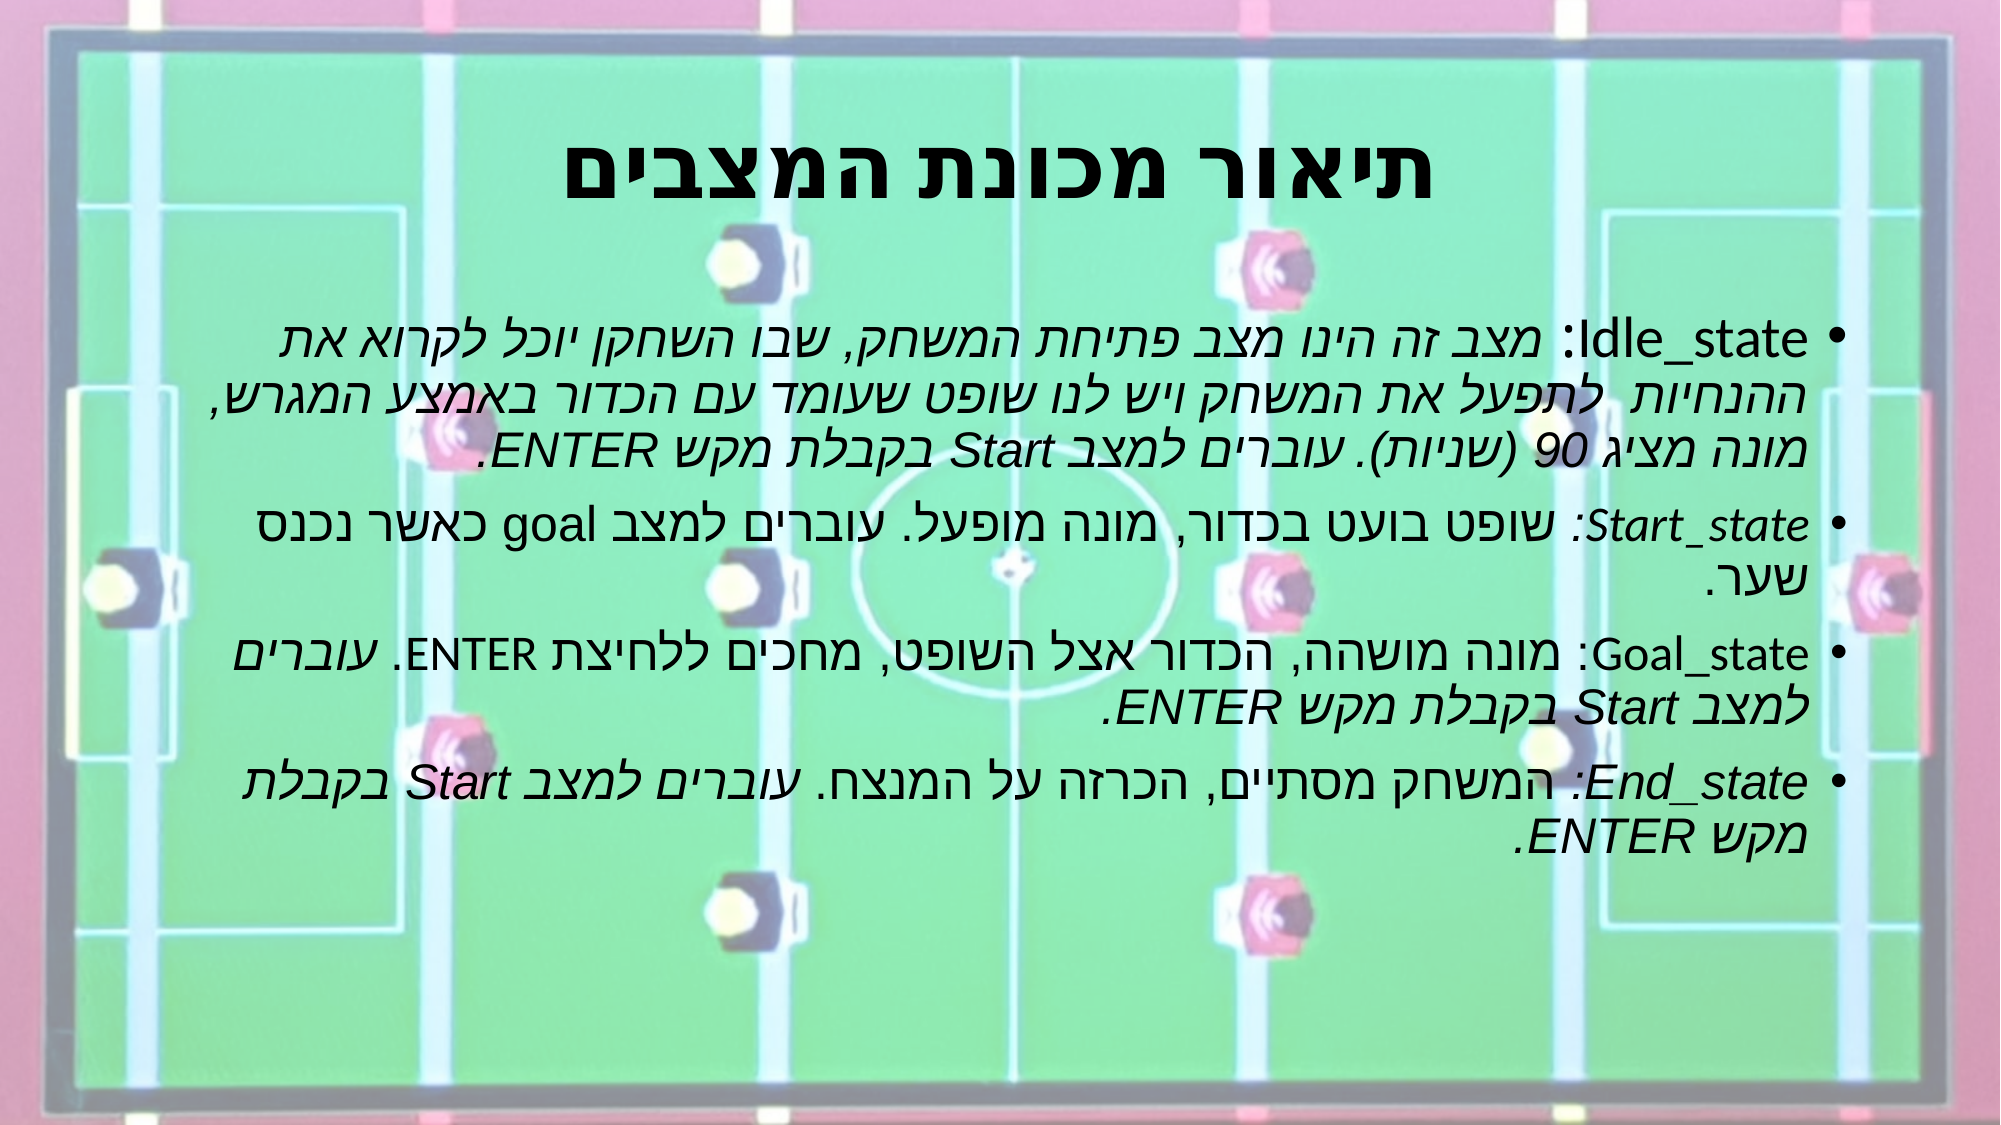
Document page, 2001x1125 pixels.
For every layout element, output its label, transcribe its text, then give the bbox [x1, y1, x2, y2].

list Idle_state: מצב זה הינו מצב פתיחת המשחק, שבו השחקן יוכל לקרוא את ההנחיות לתפעל את המשחק ויש לנו שופט שעומד עם הכדור באמצע המגרש, מונה מציג 90 (שניות). עוברים למצב Start בקבלת מקש ENTER. Start_state: שופט בועט בכדור, מונה מופעל. עוברים למצב goal כאשר נכנס שער. Goal_state: מונה מושהה, הכדור אצל השופט, מחכים ללחיצת ENTER. עוברים למצב Start בקבלת מקש ENTER. End_state: המשחק מסתיים, הכרזה על המנצח. עוברים למצב Start בקבלת מקש ENTER. [137, 299, 1863, 1014]
title תיאור מכונת המצבים [137, 59, 1863, 278]
